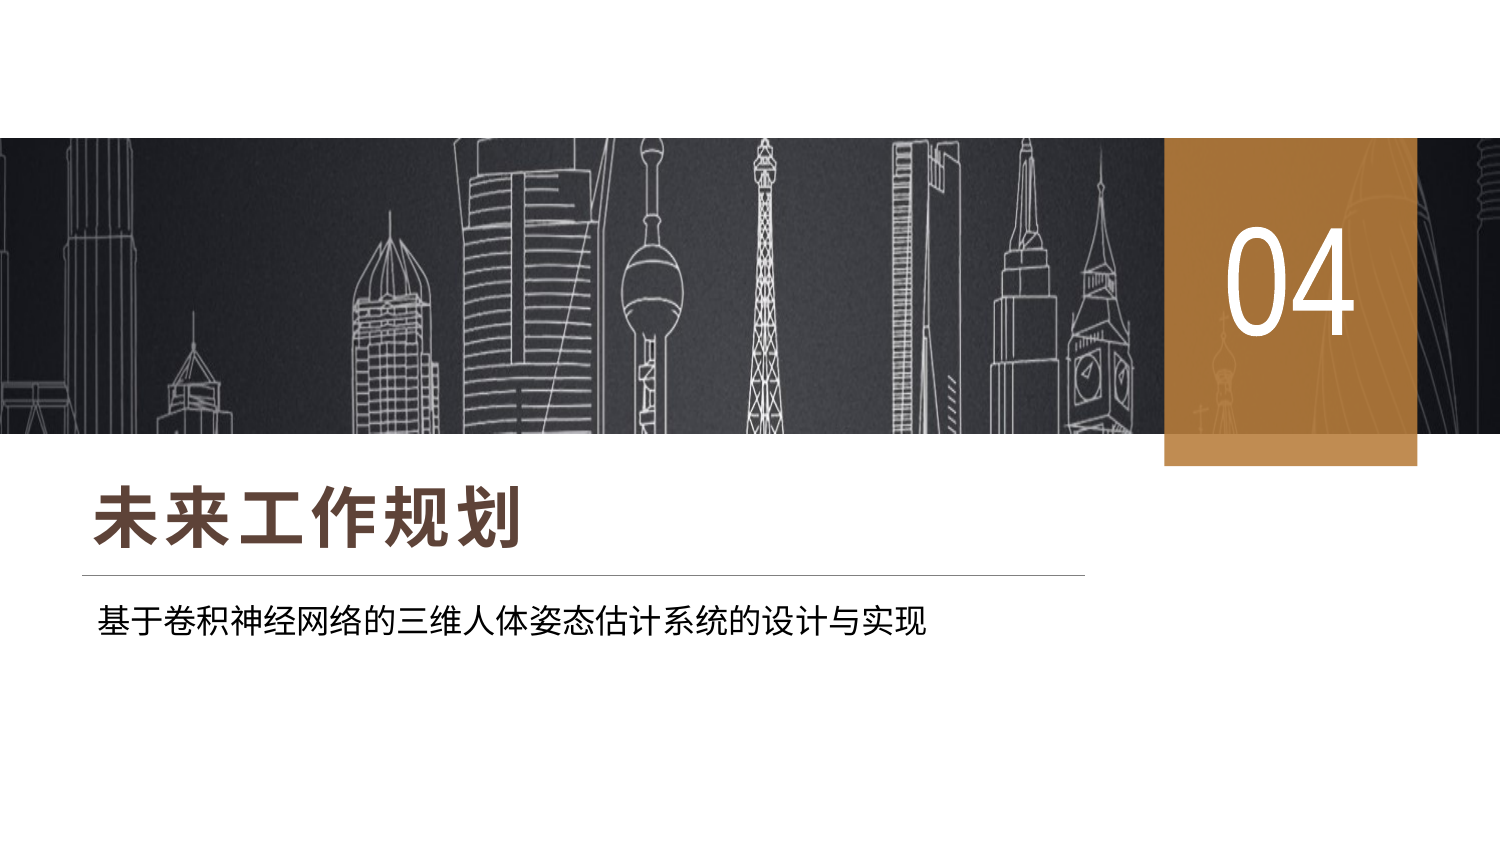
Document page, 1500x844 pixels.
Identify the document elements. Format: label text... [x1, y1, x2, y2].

text_box 基于卷积神经网络的三维人体姿态估计系统的设计与实现 [82, 593, 971, 718]
title 未来工作规划 [80, 480, 970, 562]
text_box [1164, 138, 1418, 467]
text_box [0, 137, 1500, 434]
